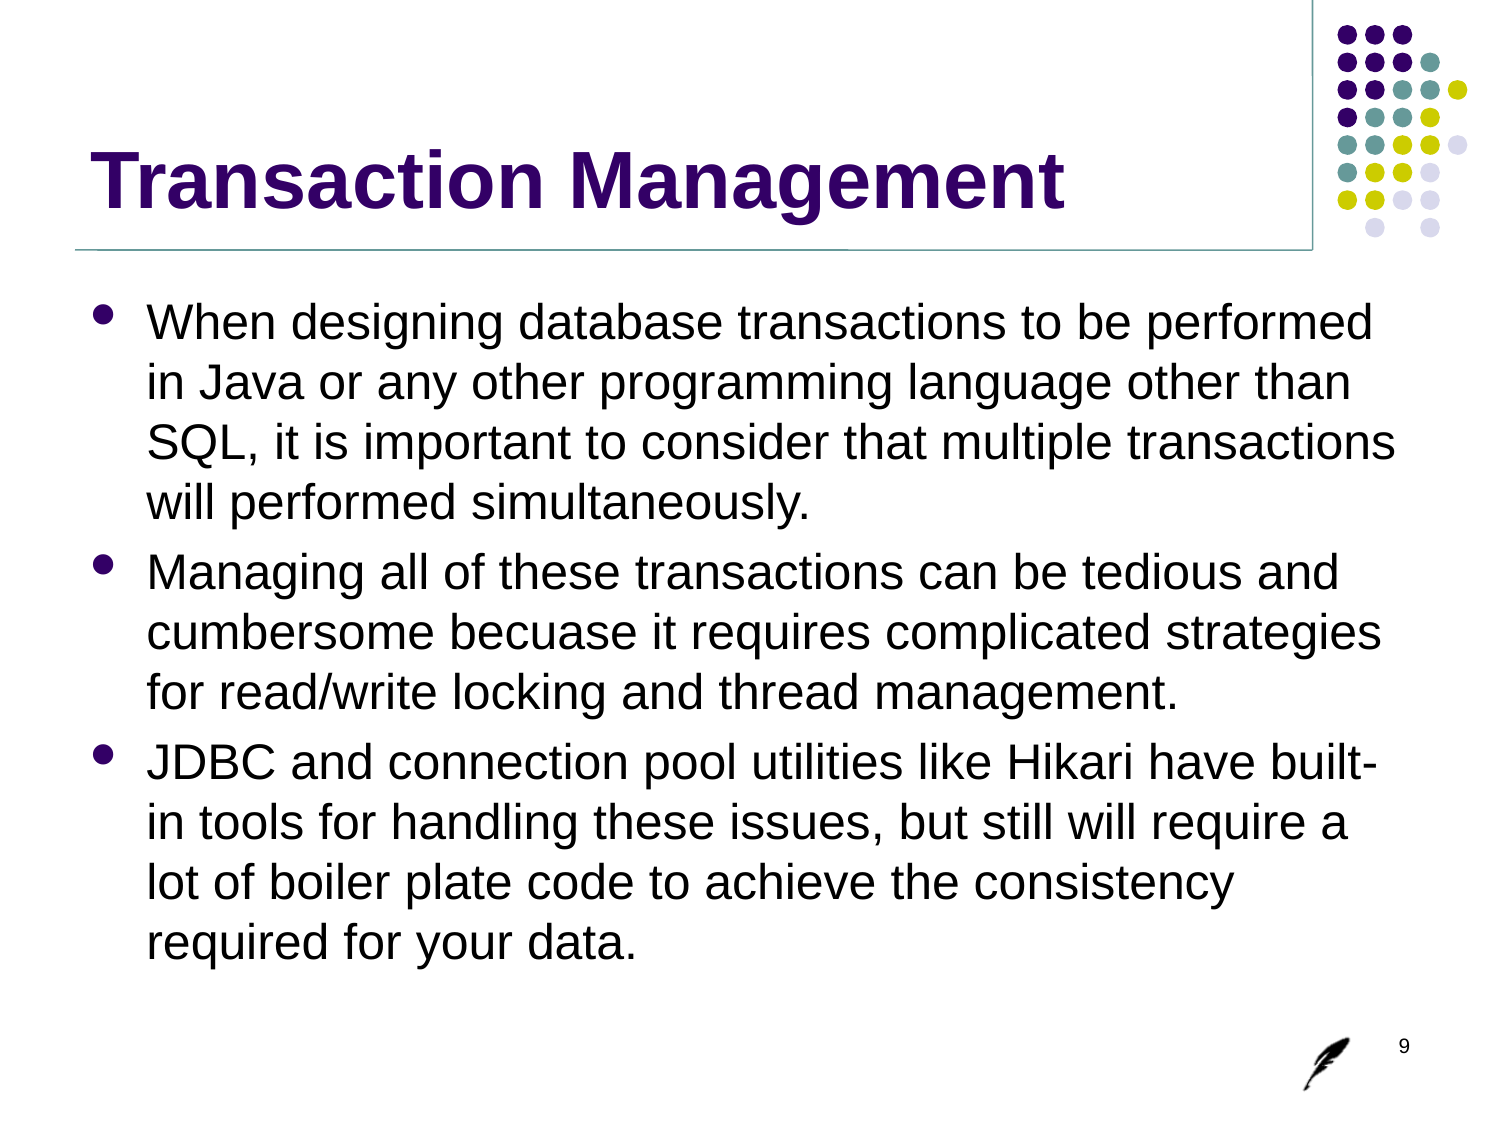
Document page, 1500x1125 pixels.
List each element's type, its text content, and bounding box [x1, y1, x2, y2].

list When designing database transactions to be performed in Java or any other programming language other than SQL, it is important to consider that multiple transactions will performed simultaneously. Managing all of these transactions can be tedious and cumbersome becuase it requires complicated strategies for read/write locking and thread management. JDBC and connection pool utilities like Hikari have built-in tools for handling these issues, but still will require a lot of boiler plate code to achieve the consistency required for your data. [75, 282, 1425, 1006]
title Transaction Management [75, 20, 1313, 233]
slide_number 9 [1074, 1025, 1425, 1100]
